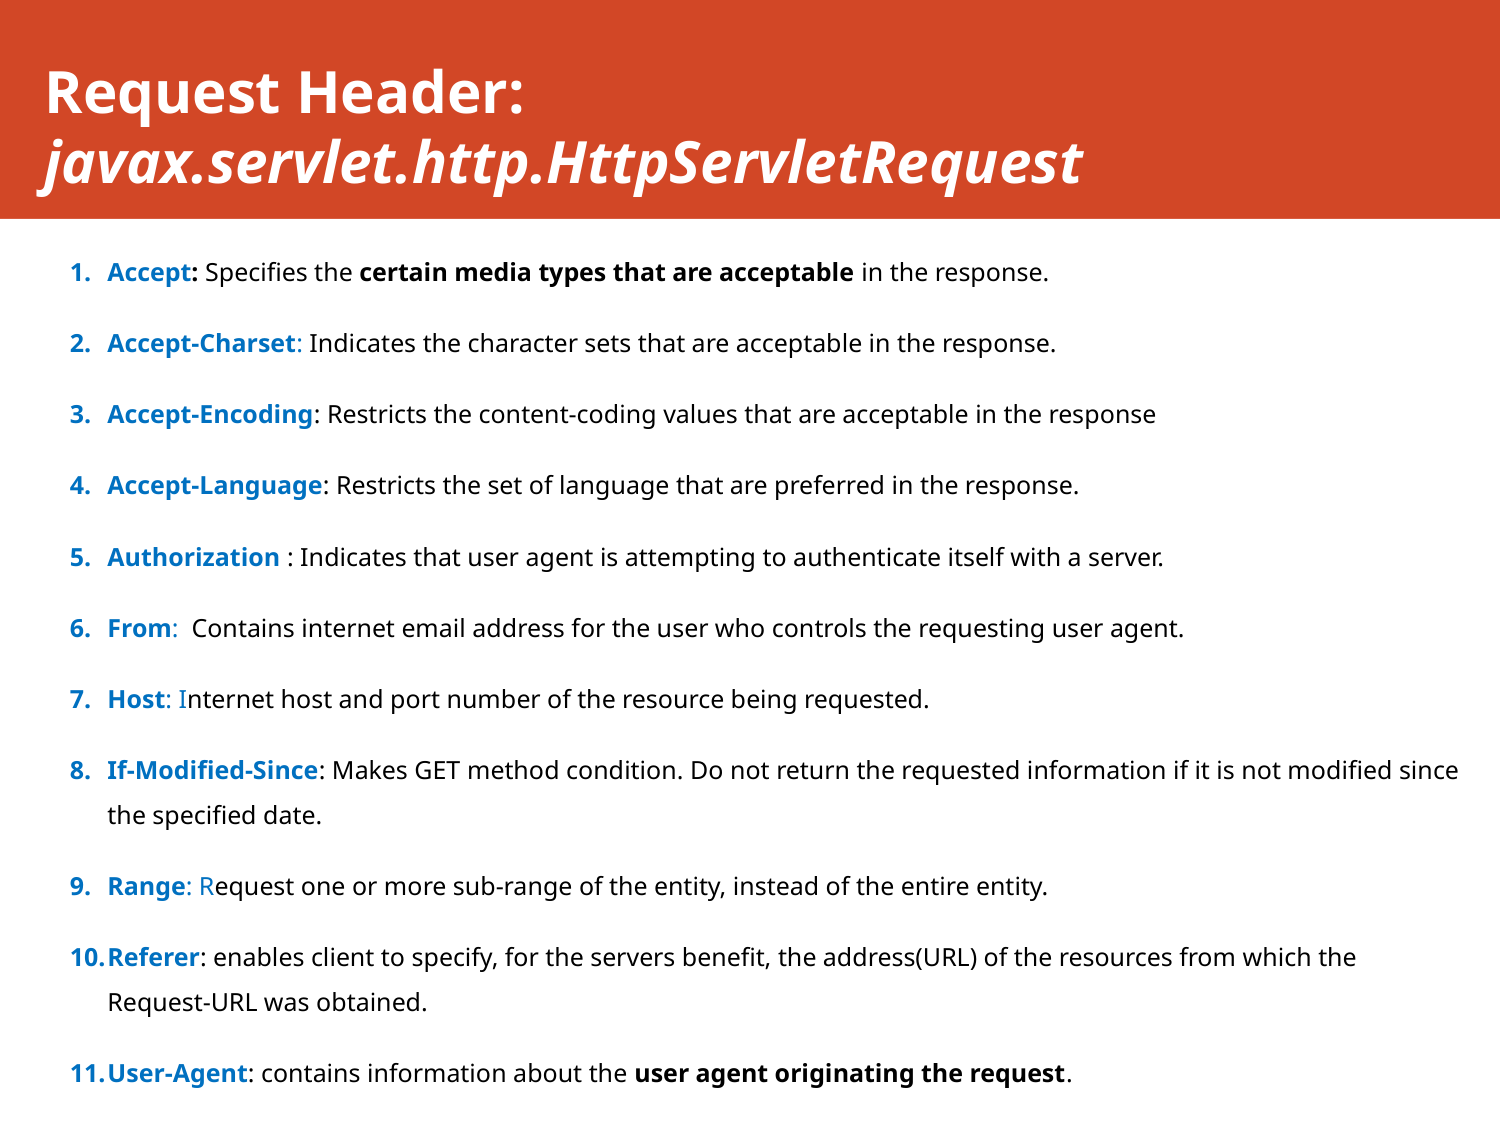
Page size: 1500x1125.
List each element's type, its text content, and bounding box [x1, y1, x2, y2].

list Accept: Specifies the certain media types that are acceptable in the response. Accept-Charset: Indicates the character sets that are acceptable in the response. Accept-Encoding: Restricts the content-coding values that are acceptable in the response Accept-Language: Restricts the set of language that are preferred in the response. Authorization : Indicates that user agent is attempting to authenticate itself with a server. From: Contains internet email address for the user who controls the requesting user agent. Host: Internet host and port number of the resource being requested. If-Modified-Since: Makes GET method condition. Do not return the requested information if it is not modified since the specified date. Range: Request one or more sub-range of the entity, instead of the entire entity. Referer: enables client to specify, for the servers benefit, the address(URL) of the resources from which the Request-URL was obtained. User-Agent: contains information about the user agent originating the request. [54, 233, 1477, 1099]
title Request Header: javax.servlet.http.HttpServletRequest [29, 4, 1353, 203]
